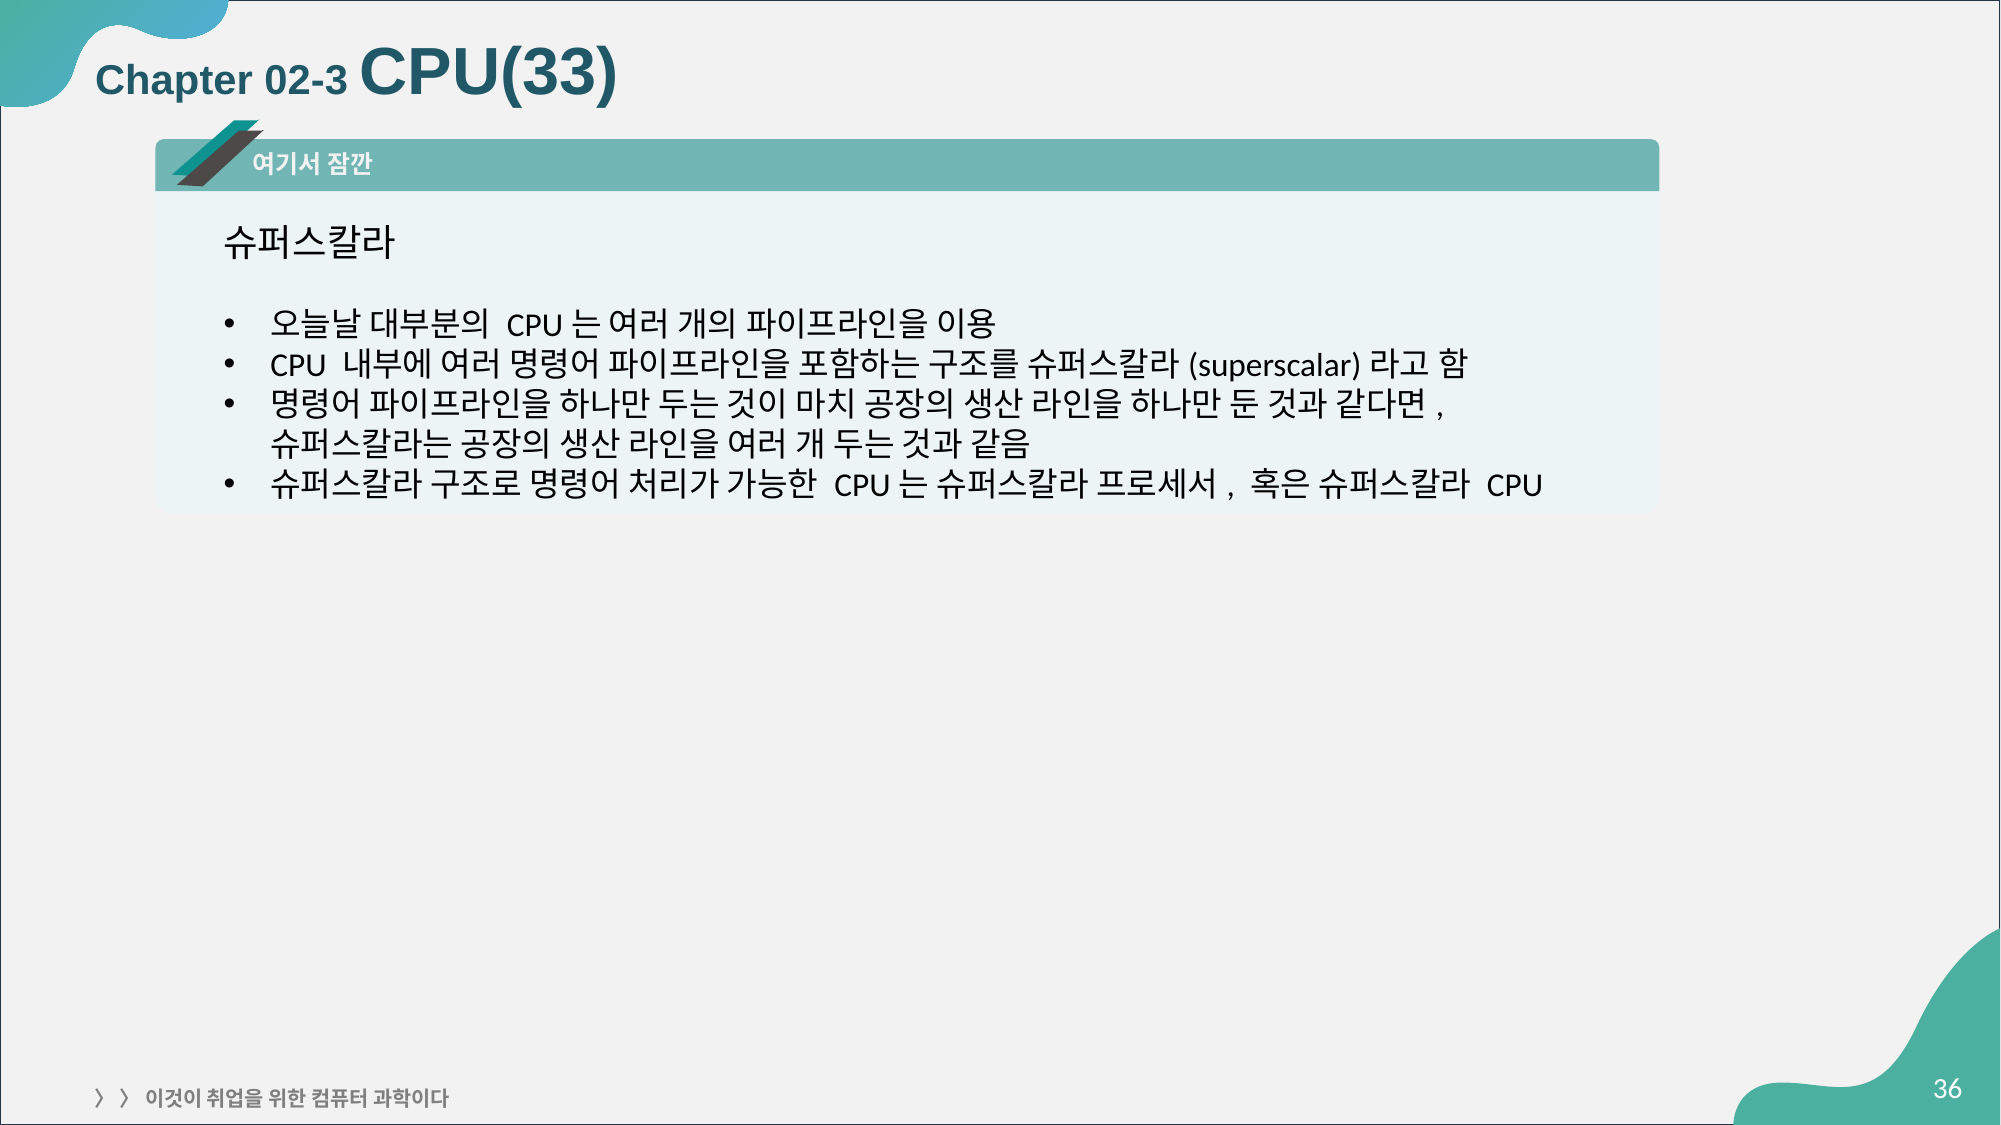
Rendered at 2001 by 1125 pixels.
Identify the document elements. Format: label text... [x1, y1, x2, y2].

footer 〉 〉 이것이 취업을 위한 컴퓨터 과학이다 [79, 1078, 755, 1114]
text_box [155, 119, 1660, 192]
text_box 슈퍼스칼라 오늘날 대부분의 CPU는 여러 개의 파이프라인을 이용 CPU 내부에 여러 명령어 파이프라인을 포함하는 구조를 슈퍼스칼라(superscalar)라고 함 명령어 파이프라인을 하나만 두는 것이 마치 공장의 생산 라인을 하나만 둔 것과 같다면, 슈퍼스칼라는 공장의 생산 라인을 여러 개 두는 것과 같음 슈퍼스칼라 구조로 명령어 처리가 가능한 CPU는 슈퍼스칼라 프로세서, 혹은 슈퍼스칼라 CPU [208, 211, 1713, 511]
title Chapter 02-3 CPU(33) [79, 17, 1931, 128]
slide_number ‹#› [1917, 1061, 1984, 1122]
text_box [155, 199, 1660, 514]
